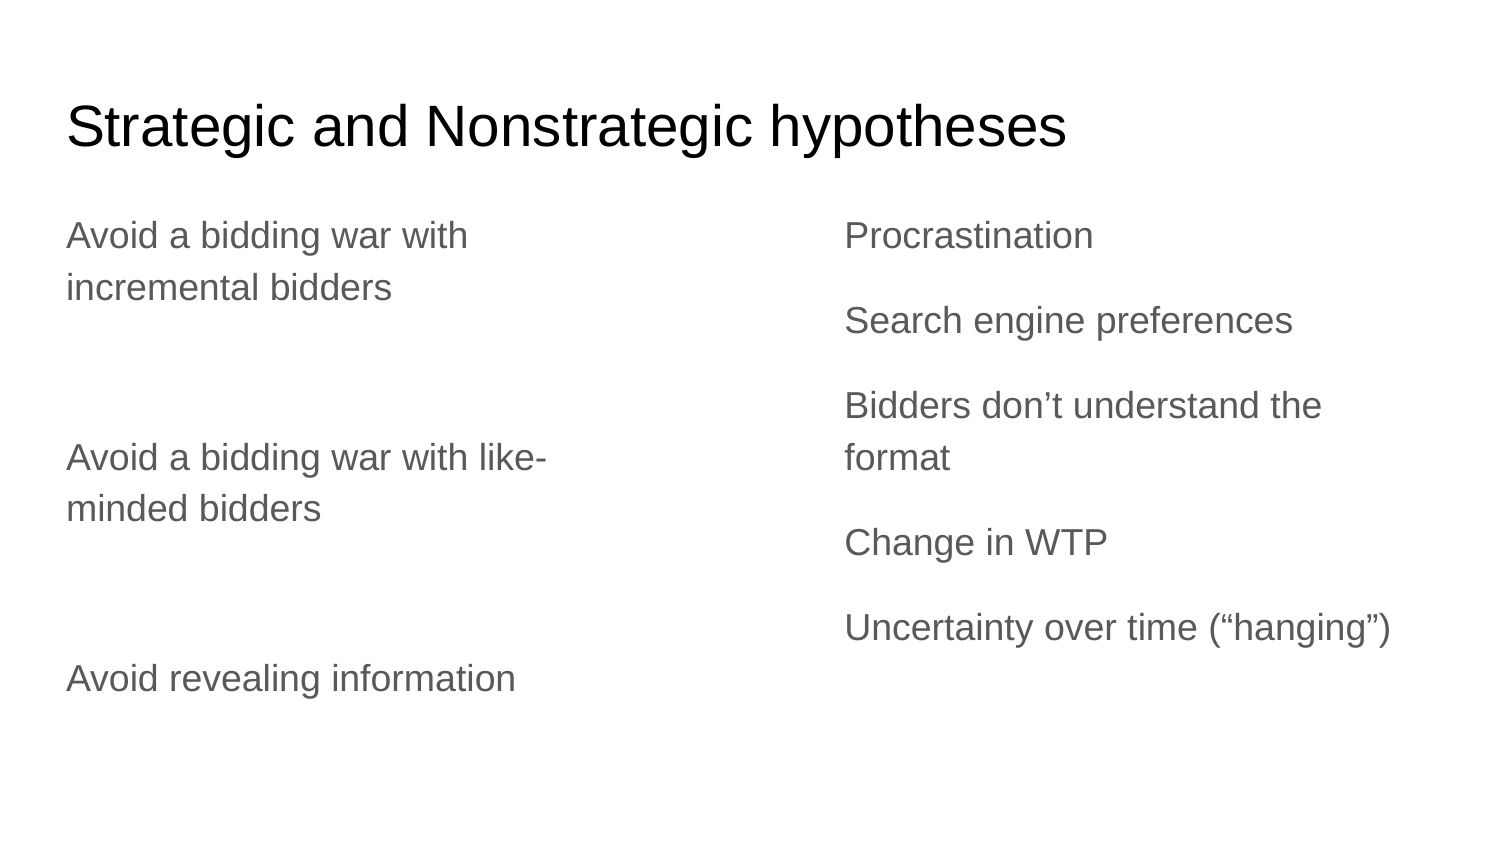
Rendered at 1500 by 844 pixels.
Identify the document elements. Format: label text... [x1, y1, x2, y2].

title Strategic and Nonstrategic hypotheses [51, 72, 1449, 167]
list Avoid a bidding war with incremental bidders Avoid a bidding war with like-minded bidders Avoid revealing information [51, 189, 633, 750]
list Procrastination Search engine preferences Bidders don’t understand the format Change in WTP Uncertainty over time (“hanging”) [829, 189, 1411, 750]
